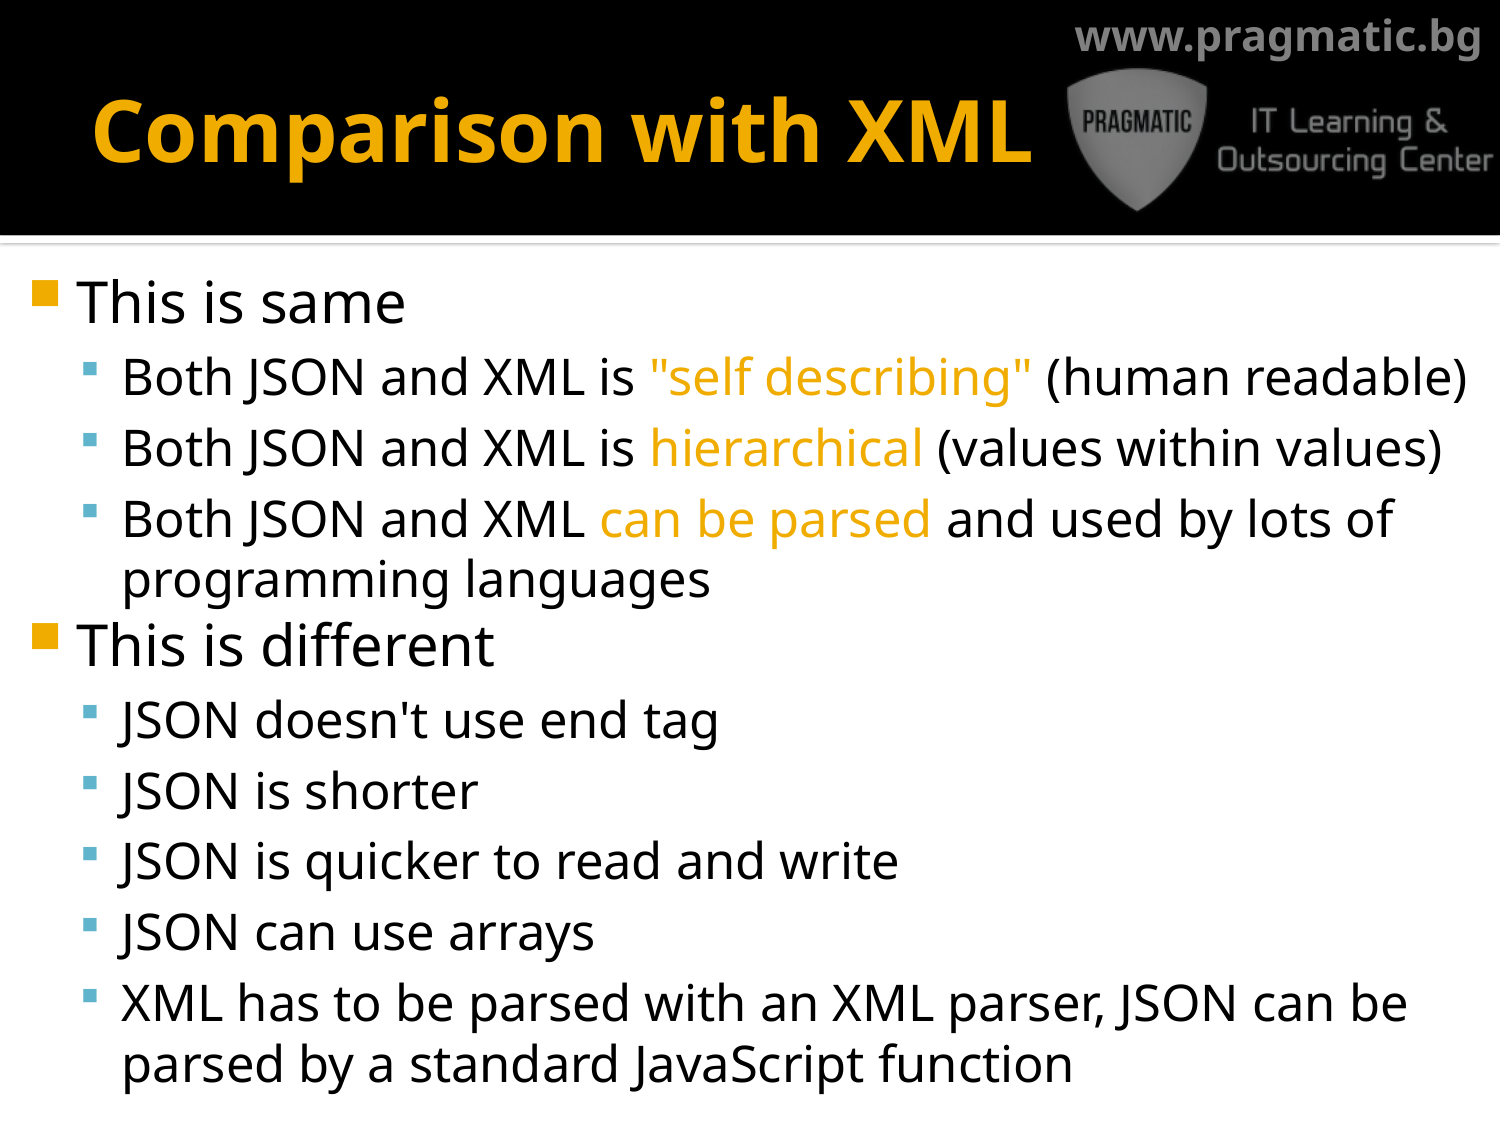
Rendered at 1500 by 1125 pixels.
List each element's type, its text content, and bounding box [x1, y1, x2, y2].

list This is same Both JSON and XML is "self describing" (human readable) Both JSON and XML is hierarchical (values within values) Both JSON and XML can be parsed and used by lots of programming languages This is different JSON doesn't use end tag JSON is shorter JSON is quicker to read and write JSON can use arrays XML has to be parsed with an XML parser, JSON can be parsed by a standard JavaScript function [0, 249, 1500, 1125]
picture [1063, 62, 1500, 217]
title Comparison with XML [75, 24, 1063, 231]
